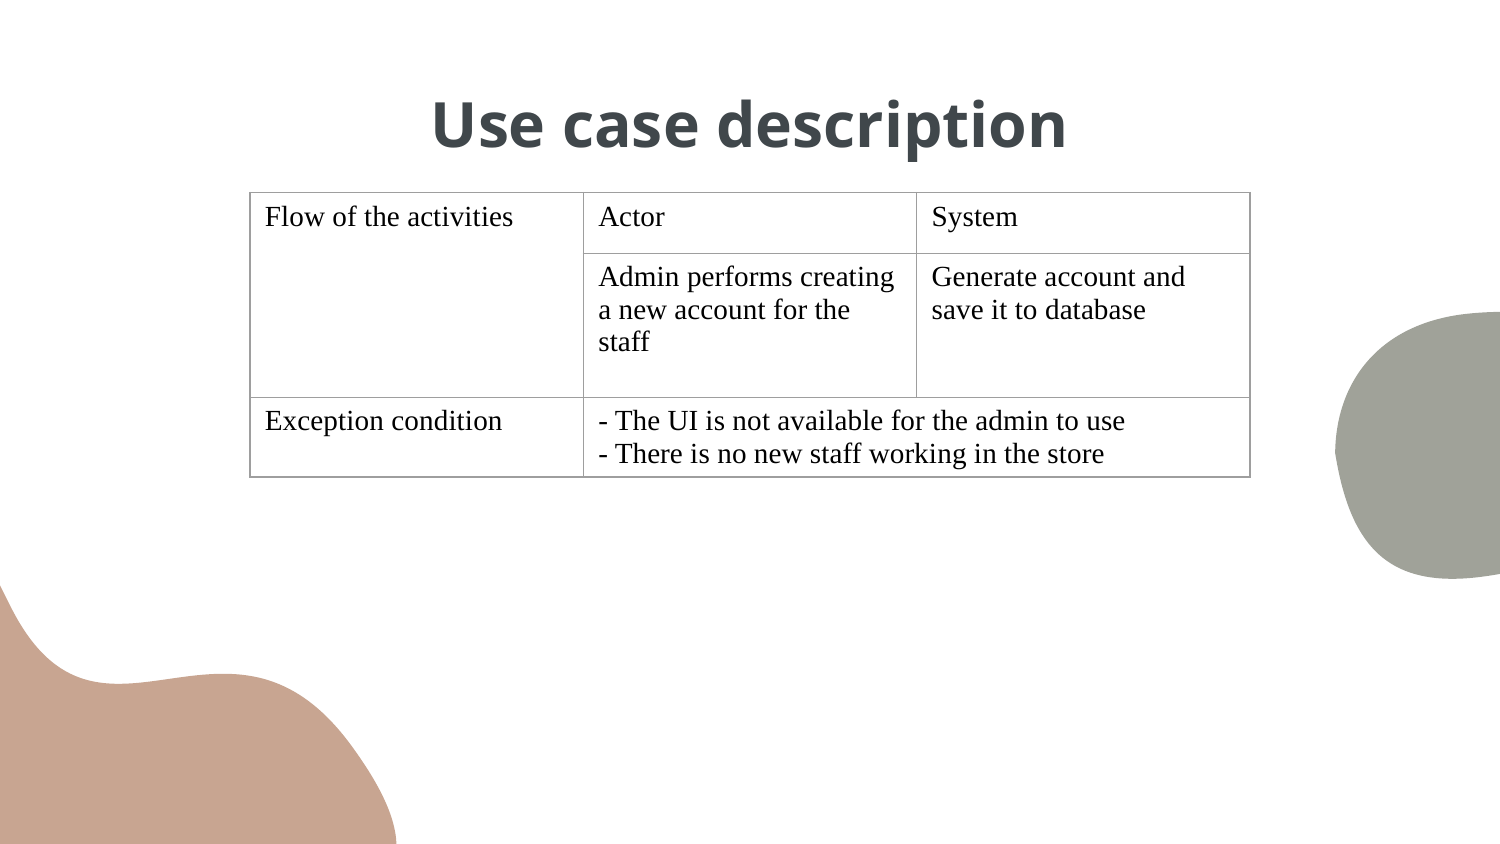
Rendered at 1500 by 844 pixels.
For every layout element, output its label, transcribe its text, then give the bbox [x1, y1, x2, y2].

table_cell Admin performs creating a new account for the staff [584, 254, 916, 397]
table_header System [917, 193, 1249, 253]
table_header Flow of the activities [251, 193, 583, 397]
table_cell Generate account and save it to database [917, 254, 1249, 397]
table_header Actor [584, 193, 916, 253]
title Use case description [116, 85, 1383, 175]
table_cell - The UI is not available for the admin to use - There is no new staff working in the store [584, 398, 1249, 476]
table_cell Exception condition [251, 398, 583, 476]
